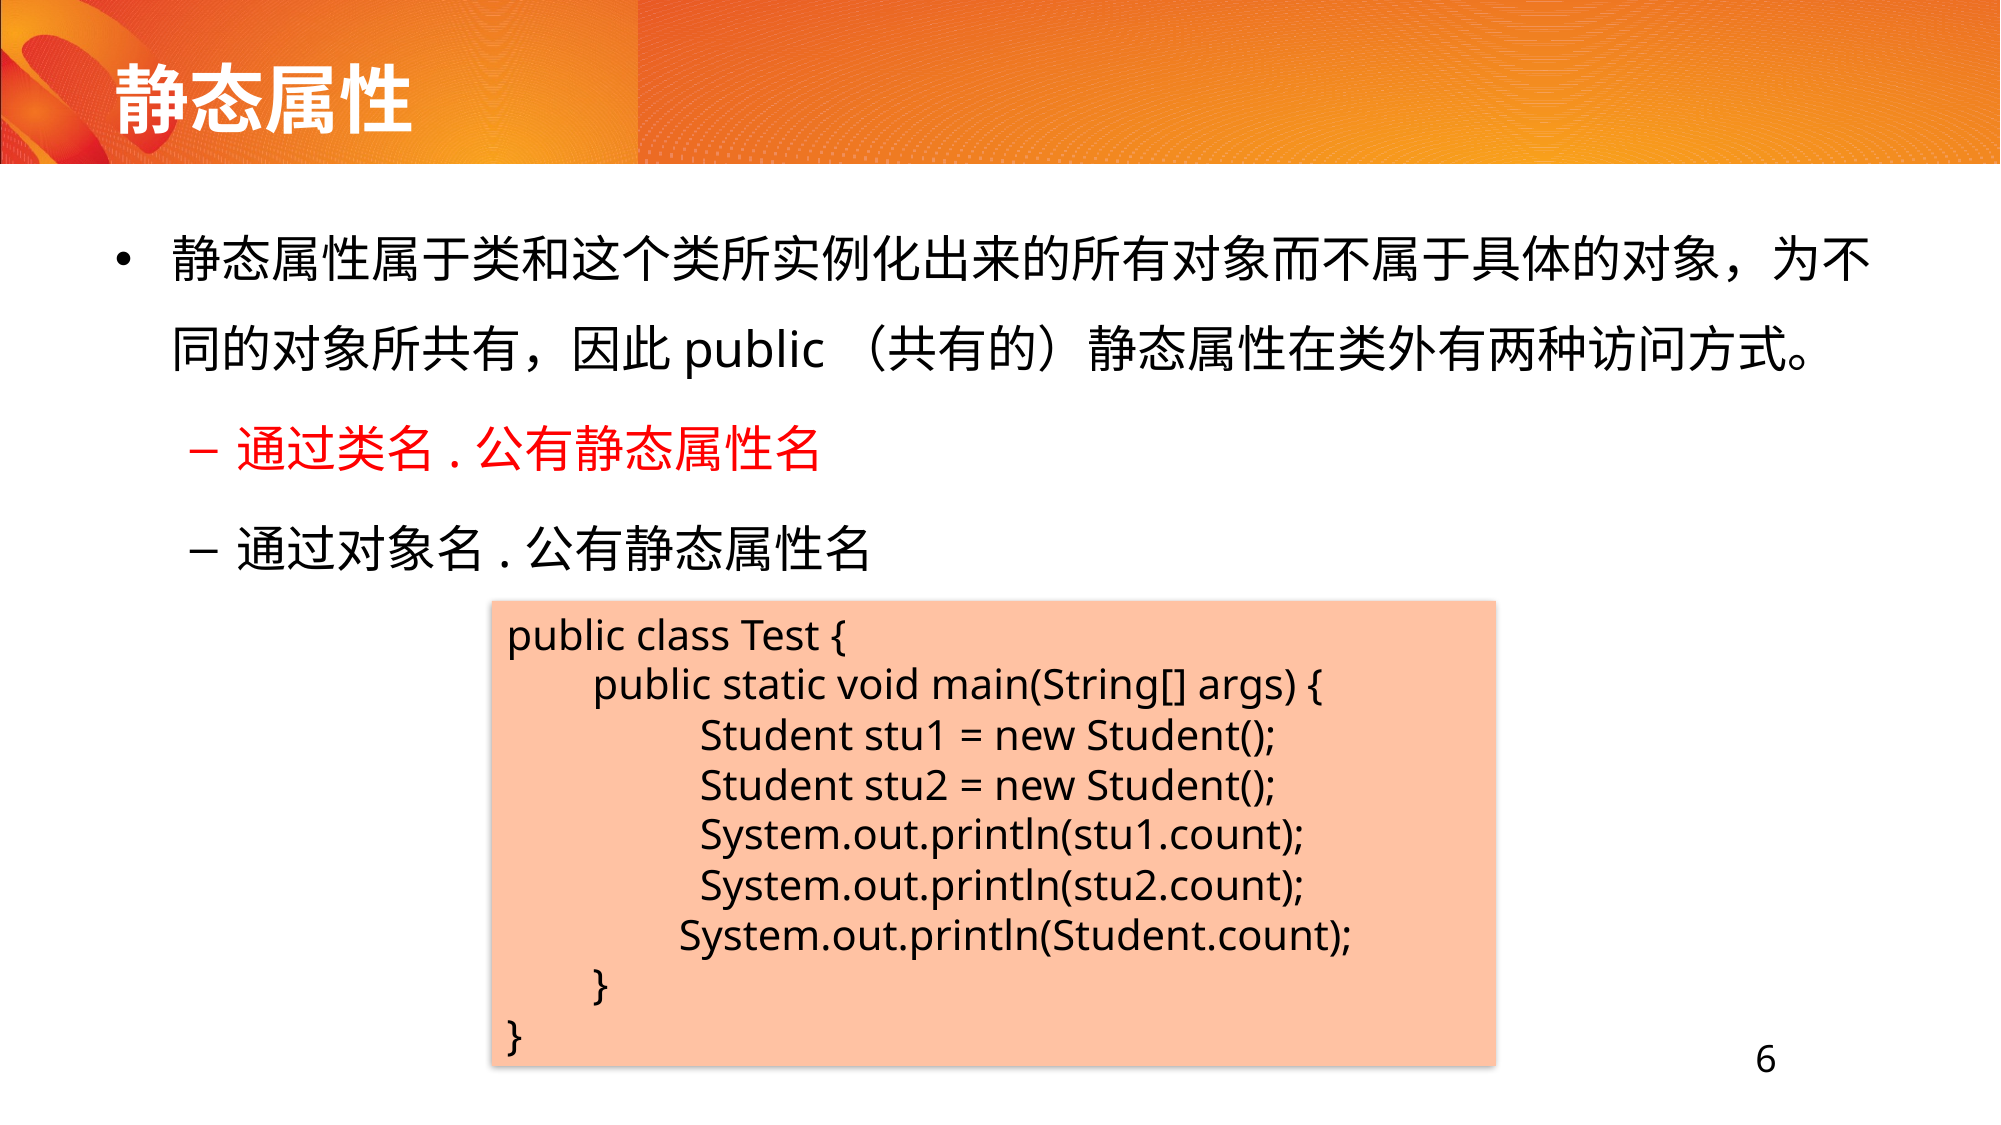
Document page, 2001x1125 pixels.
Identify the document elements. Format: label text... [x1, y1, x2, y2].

picture [0, 0, 2000, 164]
title 静态属性 [99, 45, 1900, 167]
text_box public class Test { public static void main(String[] args) { Student stu1 = new Student(); Student stu2 = new Student(); System.out.println(stu1.count); System.out.println(stu2.count); System.out.println(Student.count); } } [491, 600, 1497, 1067]
list 静态属性属于类和这个类所实例化出来的所有对象而不属于具体的对象，为不同的对象所共有，因此public（共有的）静态属性在类外有两种访问方式。 通过类名.公有静态属性名 通过对象名.公有静态属性名 [99, 190, 1900, 1125]
